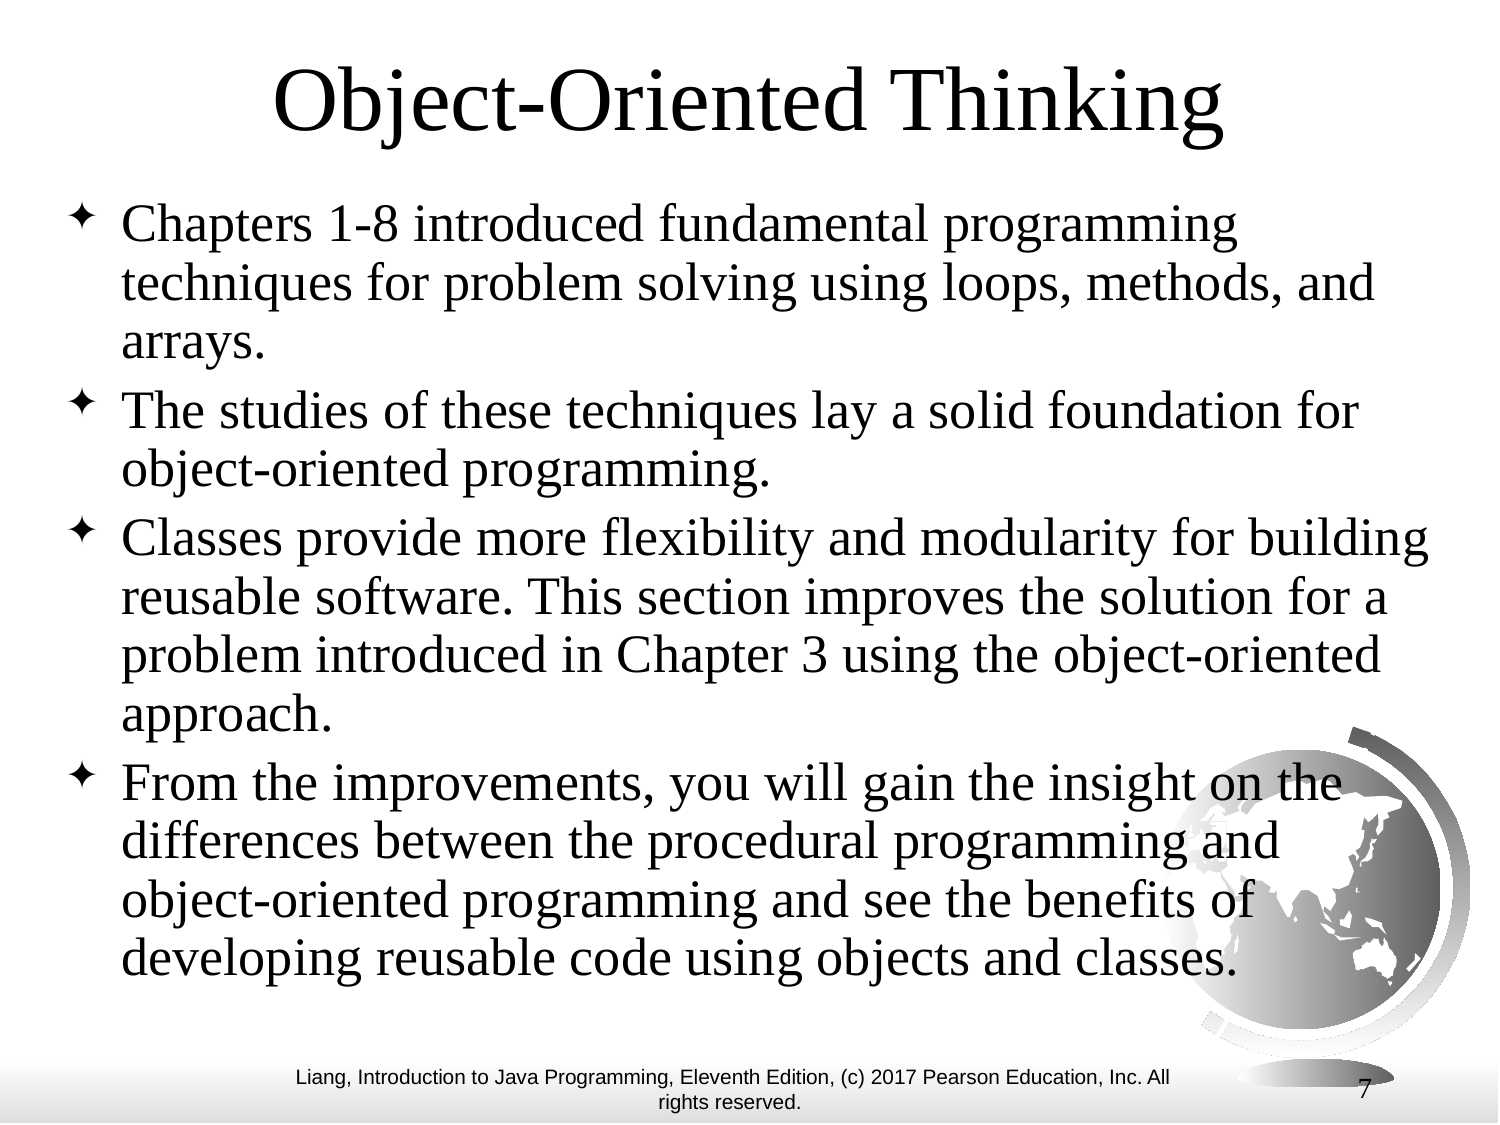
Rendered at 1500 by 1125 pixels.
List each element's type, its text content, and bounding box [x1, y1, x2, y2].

slide_number 7 [1074, 1049, 1388, 1125]
title Object-Oriented Thinking [50, 37, 1450, 150]
list Chapters 1-8 introduced fundamental programming techniques for problem solving using loops, methods, and arrays. The studies of these techniques lay a solid foundation for object-oriented programming. Classes provide more flexibility and modularity for building reusable software. This section improves the solution for a problem introduced in Chapter 3 using the object-oriented approach. From the improvements, you will gain the insight on the differences between the procedural programming and object-oriented programming and see the benefits of developing reusable code using objects and classes. [50, 187, 1456, 1029]
